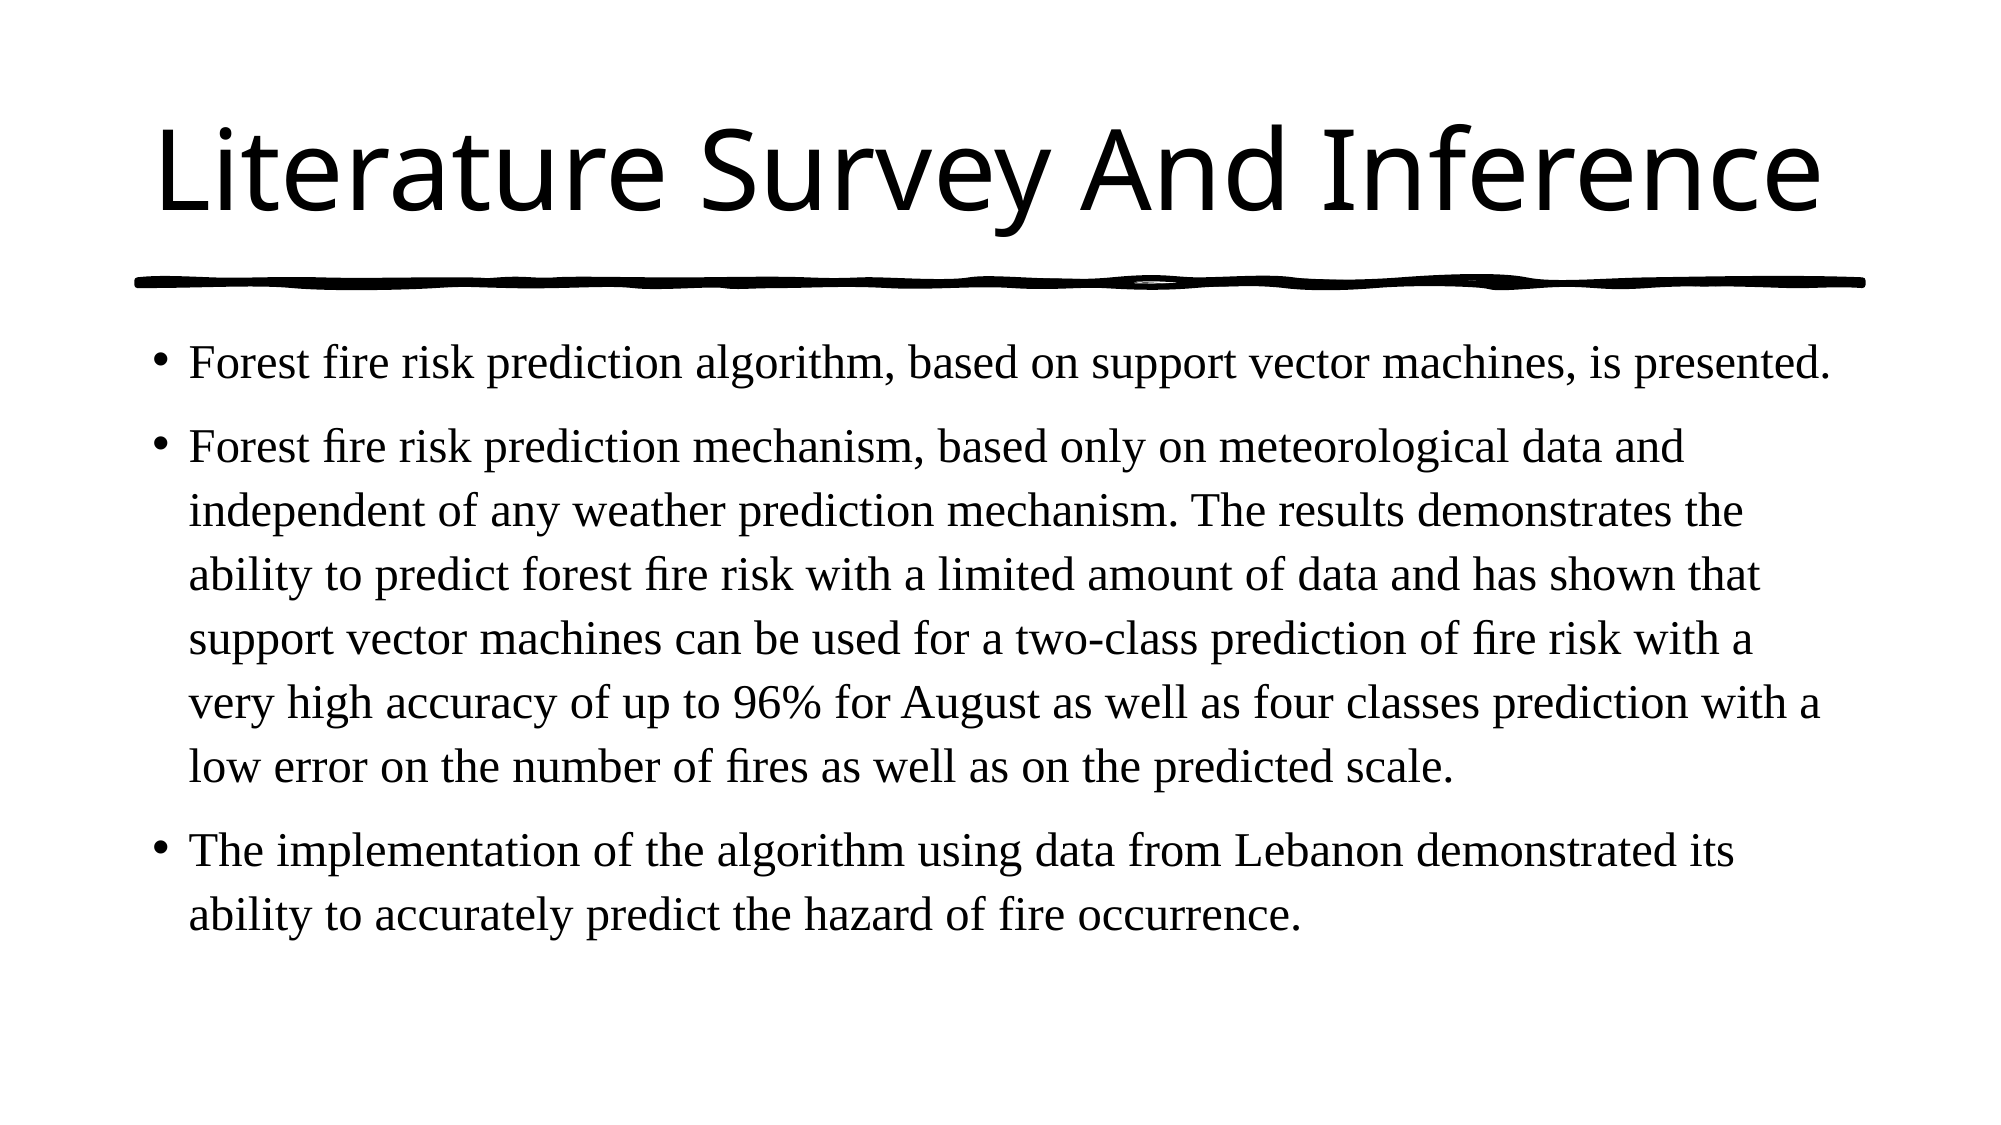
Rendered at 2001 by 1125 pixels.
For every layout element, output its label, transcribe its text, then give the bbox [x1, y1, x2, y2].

list Forest fire risk prediction algorithm, based on support vector machines, is presented. Forest ﬁre risk prediction mechanism, based only on meteorological data and independent of any weather prediction mechanism. The results demonstrates the ability to predict forest ﬁre risk with a limited amount of data and has shown that support vector machines can be used for a two-class prediction of ﬁre risk with a very high accuracy of up to 96% for August as well as four classes prediction with a low error on the number of ﬁres as well as on the predicted scale. The implementation of the algorithm using data from Lebanon demonstrated its ability to accurately predict the hazard of fire occurrence. [137, 316, 1863, 993]
title Literature Survey And Inference [137, 59, 1863, 271]
